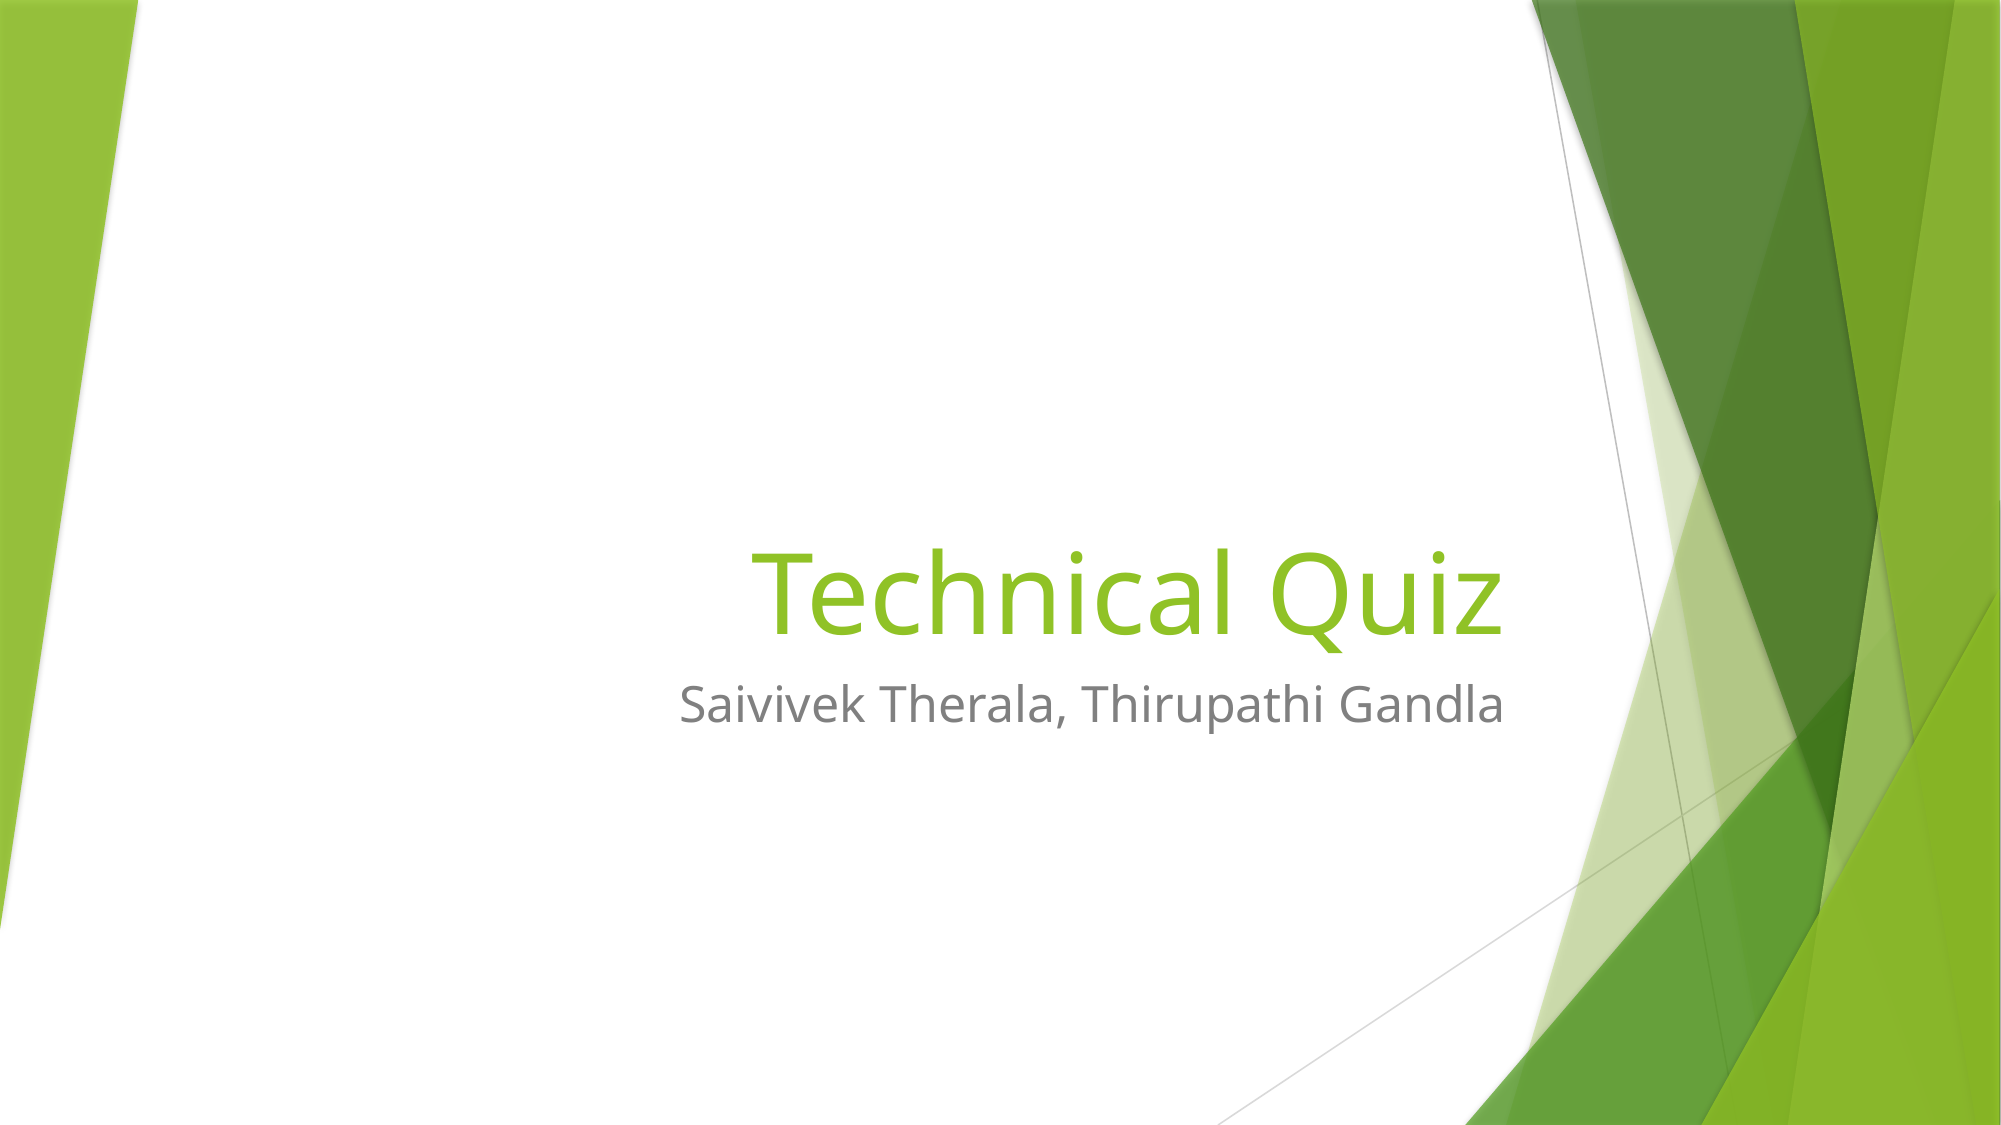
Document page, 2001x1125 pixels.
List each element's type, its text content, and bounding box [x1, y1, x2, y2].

title Technical Quiz [247, 394, 1522, 664]
subtitle Saivivek Therala, Thirupathi Gandla [247, 664, 1522, 845]
